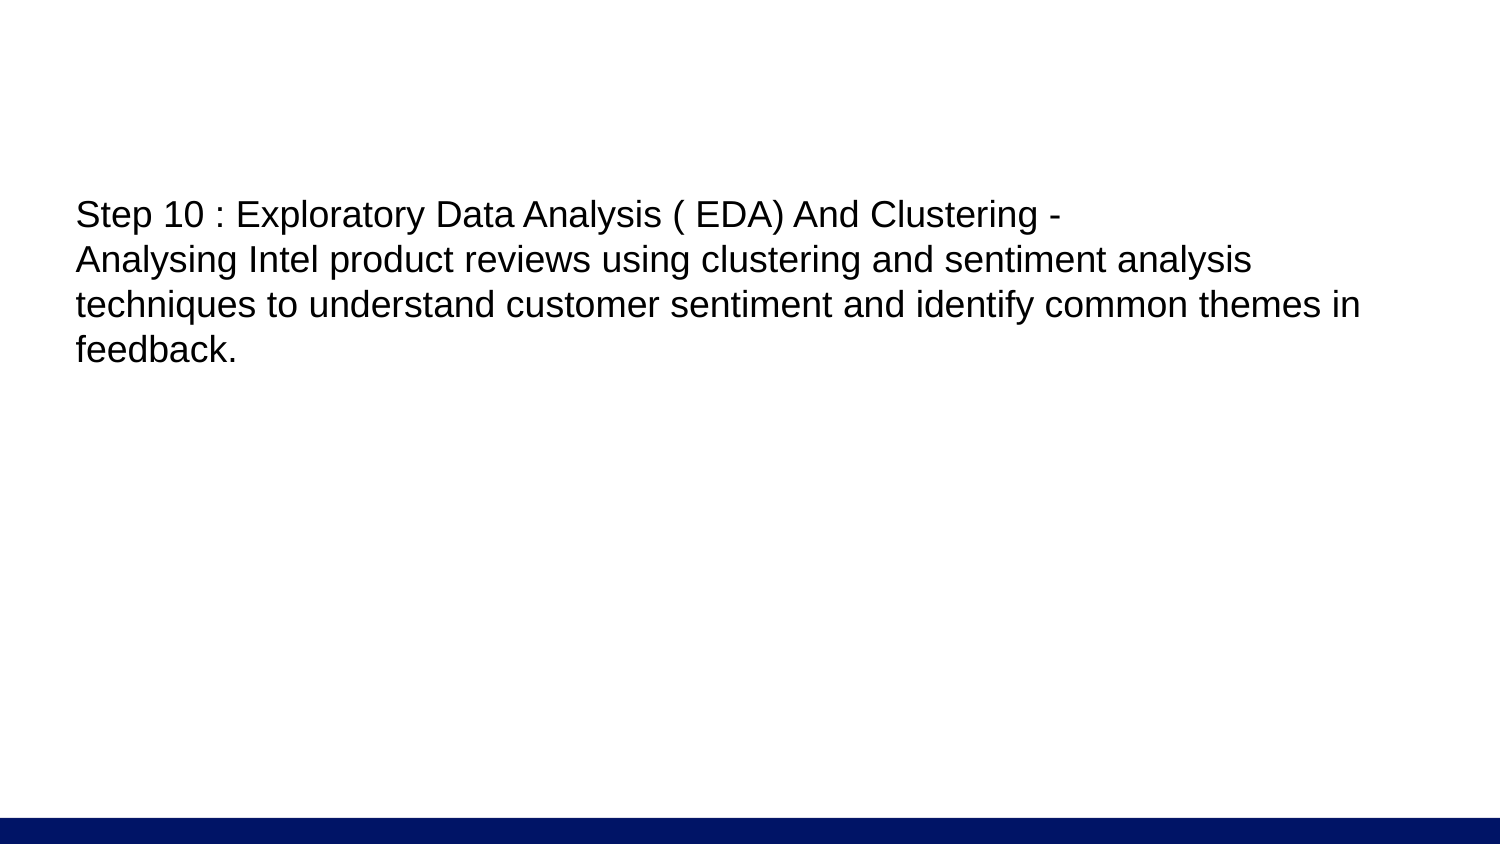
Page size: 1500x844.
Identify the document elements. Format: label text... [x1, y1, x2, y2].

text_box Step 10 : Exploratory Data Analysis ( EDA) And Clustering - Analysing Intel product reviews using clustering and sentiment analysis techniques to understand customer sentiment and identify common themes in feedback. [60, 182, 1439, 378]
picture [0, 817, 1500, 844]
